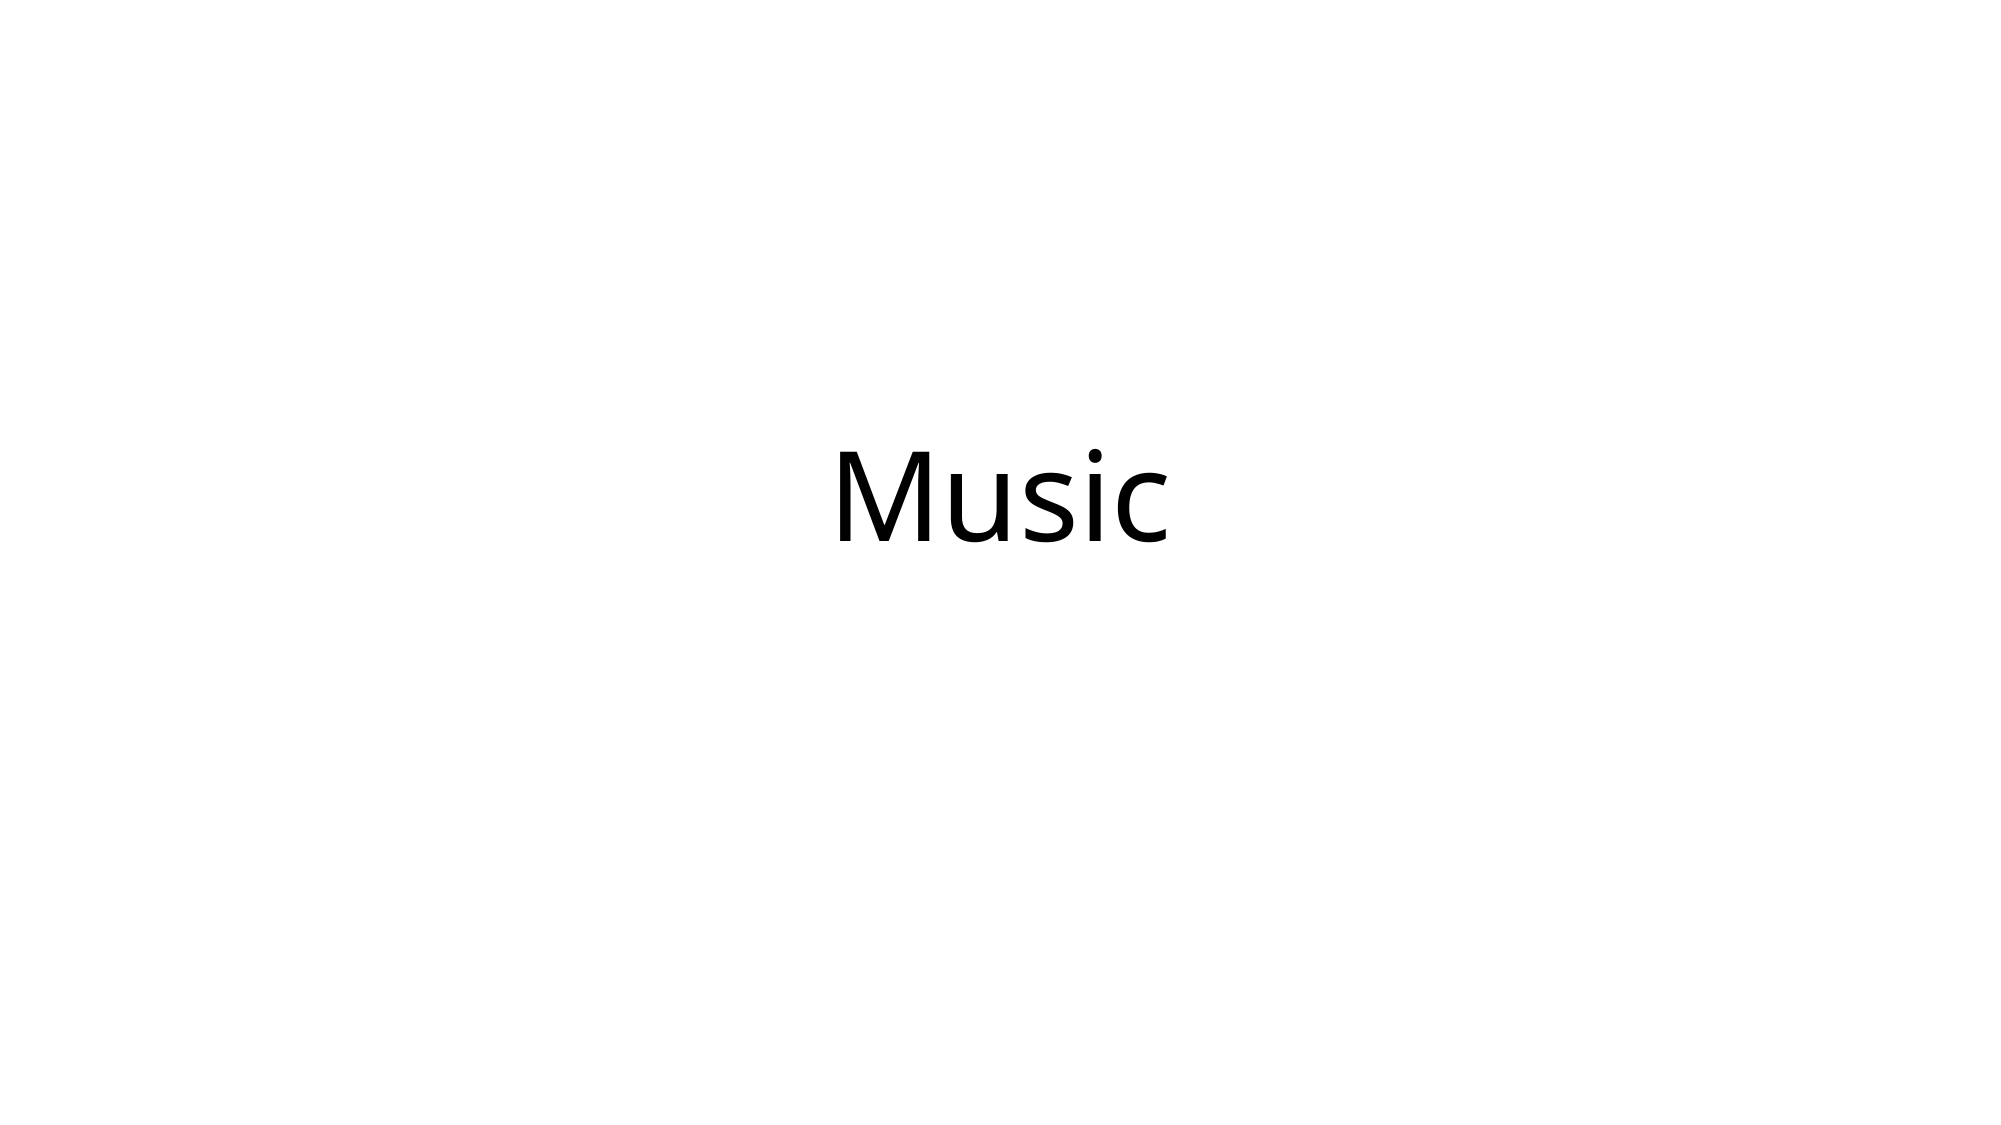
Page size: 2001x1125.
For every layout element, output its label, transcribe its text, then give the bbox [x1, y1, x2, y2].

title Music [249, 184, 1750, 576]
